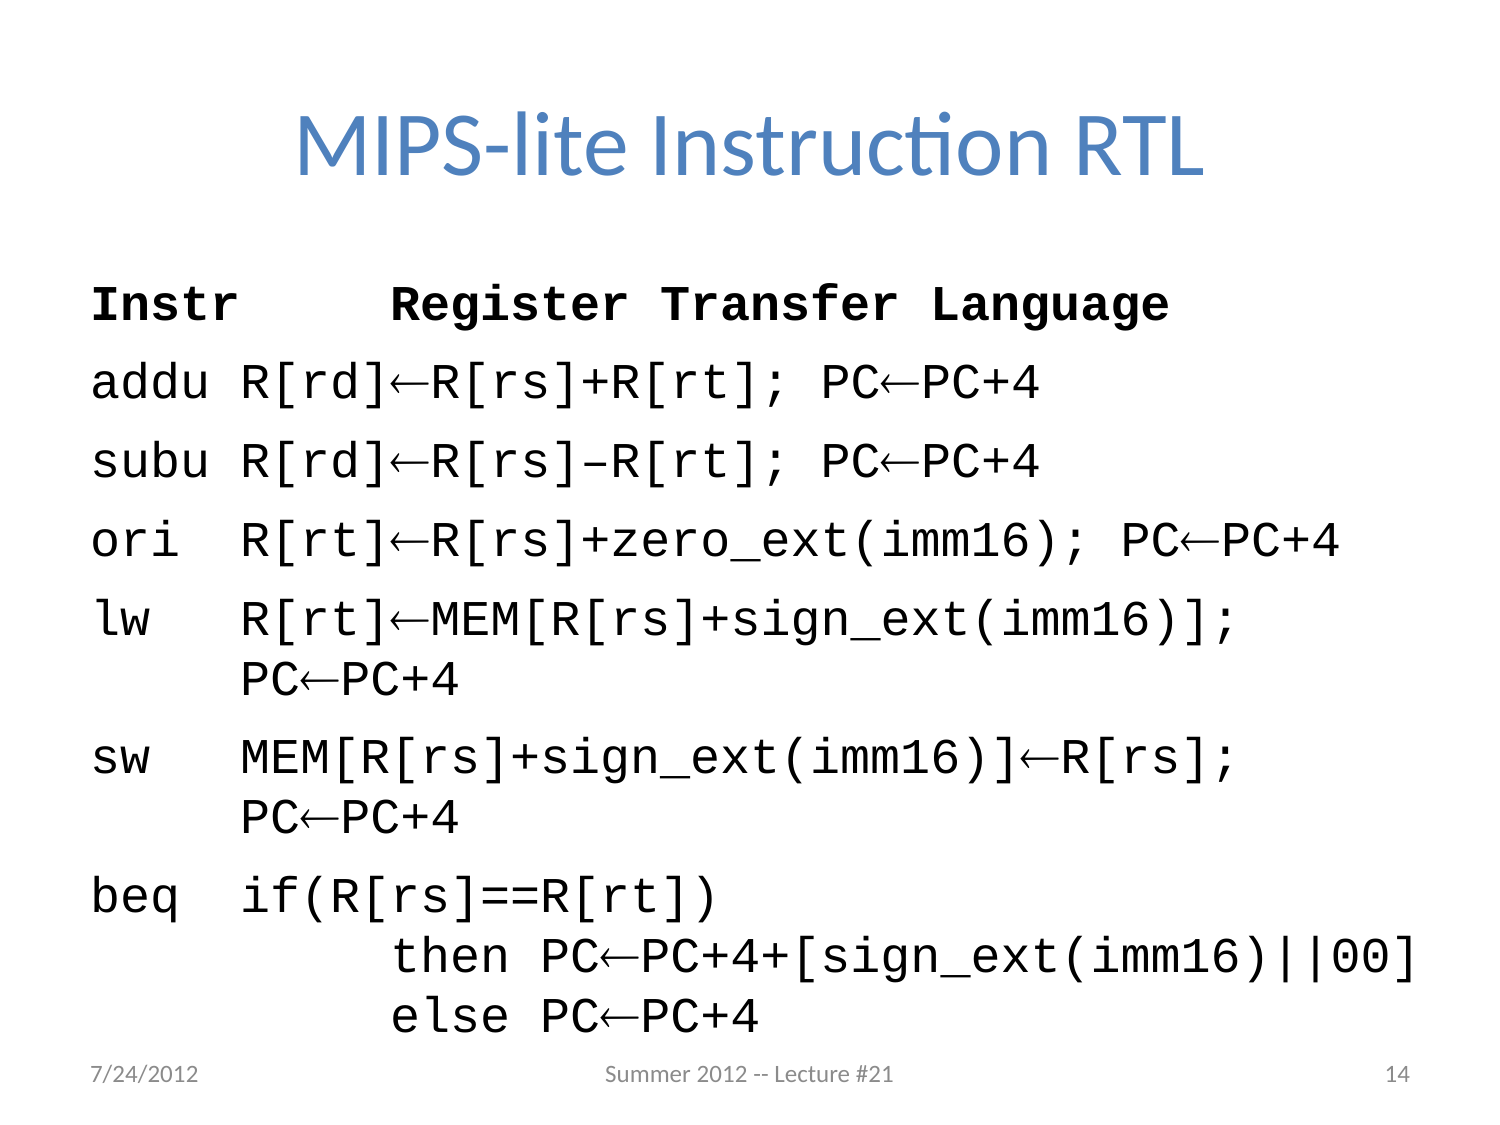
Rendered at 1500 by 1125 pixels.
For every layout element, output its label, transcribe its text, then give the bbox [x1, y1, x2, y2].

footer Summer 2012 -- Lecture #21 [512, 1042, 988, 1103]
list Instr Register Transfer Language addu R[rd]R[rs]+R[rt]; PCPC+4 subu R[rd]R[rs]–R[rt]; PCPC+4 ori R[rt]R[rs]+zero_ext(imm16); PCPC+4 lw R[rt]MEM[R[rs]+sign_ext(imm16)]; PCPC+4 sw MEM[R[rs]+sign_ext(imm16)]R[rs]; PCPC+4 beq if(R[rs]==R[rt]) then PCPC+4+[sign_ext(imm16)||00] else PCPC+4 [75, 262, 1455, 1073]
slide_number 14 [1074, 1042, 1425, 1103]
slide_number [75, 1042, 425, 1103]
title MIPS-lite Instruction RTL [75, 45, 1425, 233]
